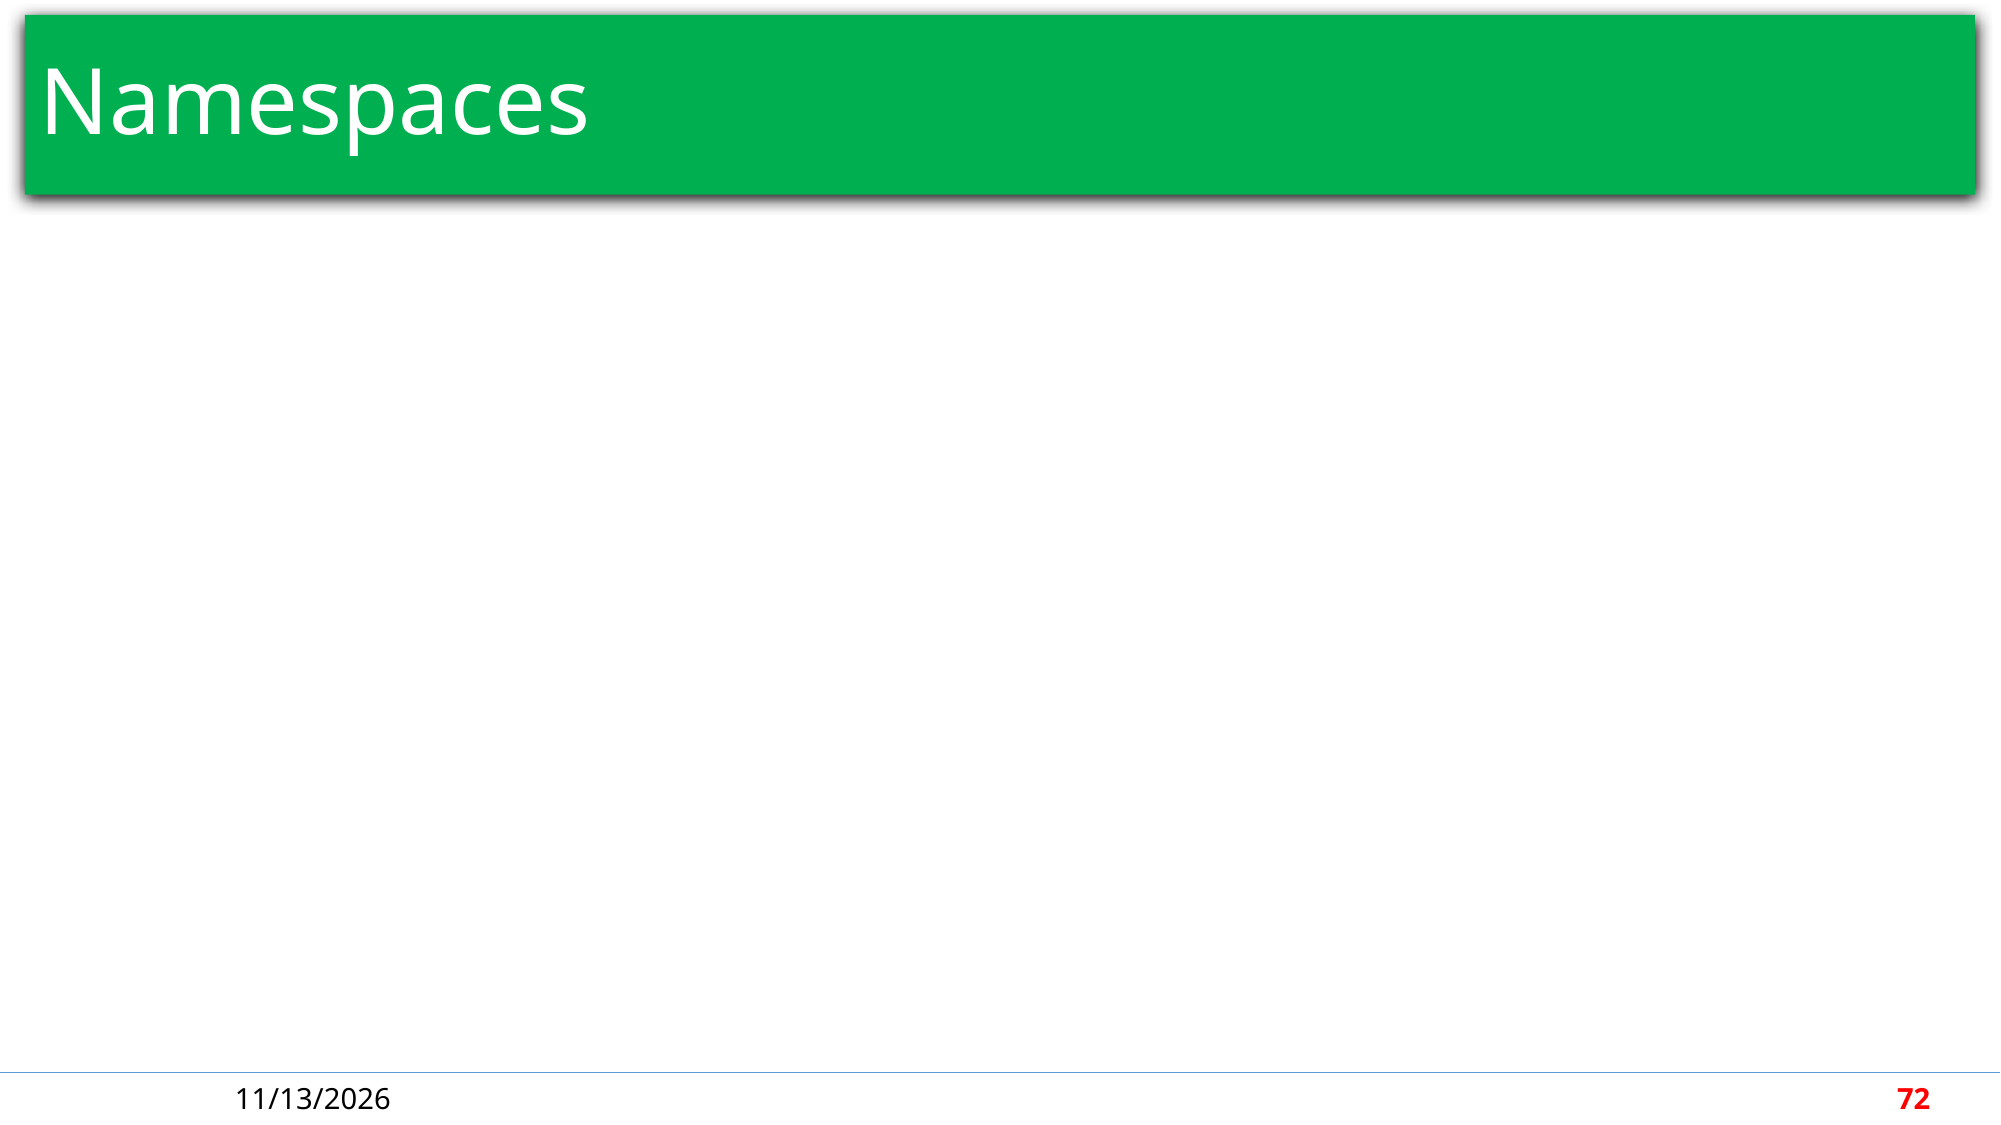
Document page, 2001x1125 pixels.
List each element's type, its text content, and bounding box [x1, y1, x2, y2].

slide_number 72 [1495, 1072, 1946, 1115]
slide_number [220, 1072, 671, 1115]
title Namespaces [24, 14, 1975, 195]
